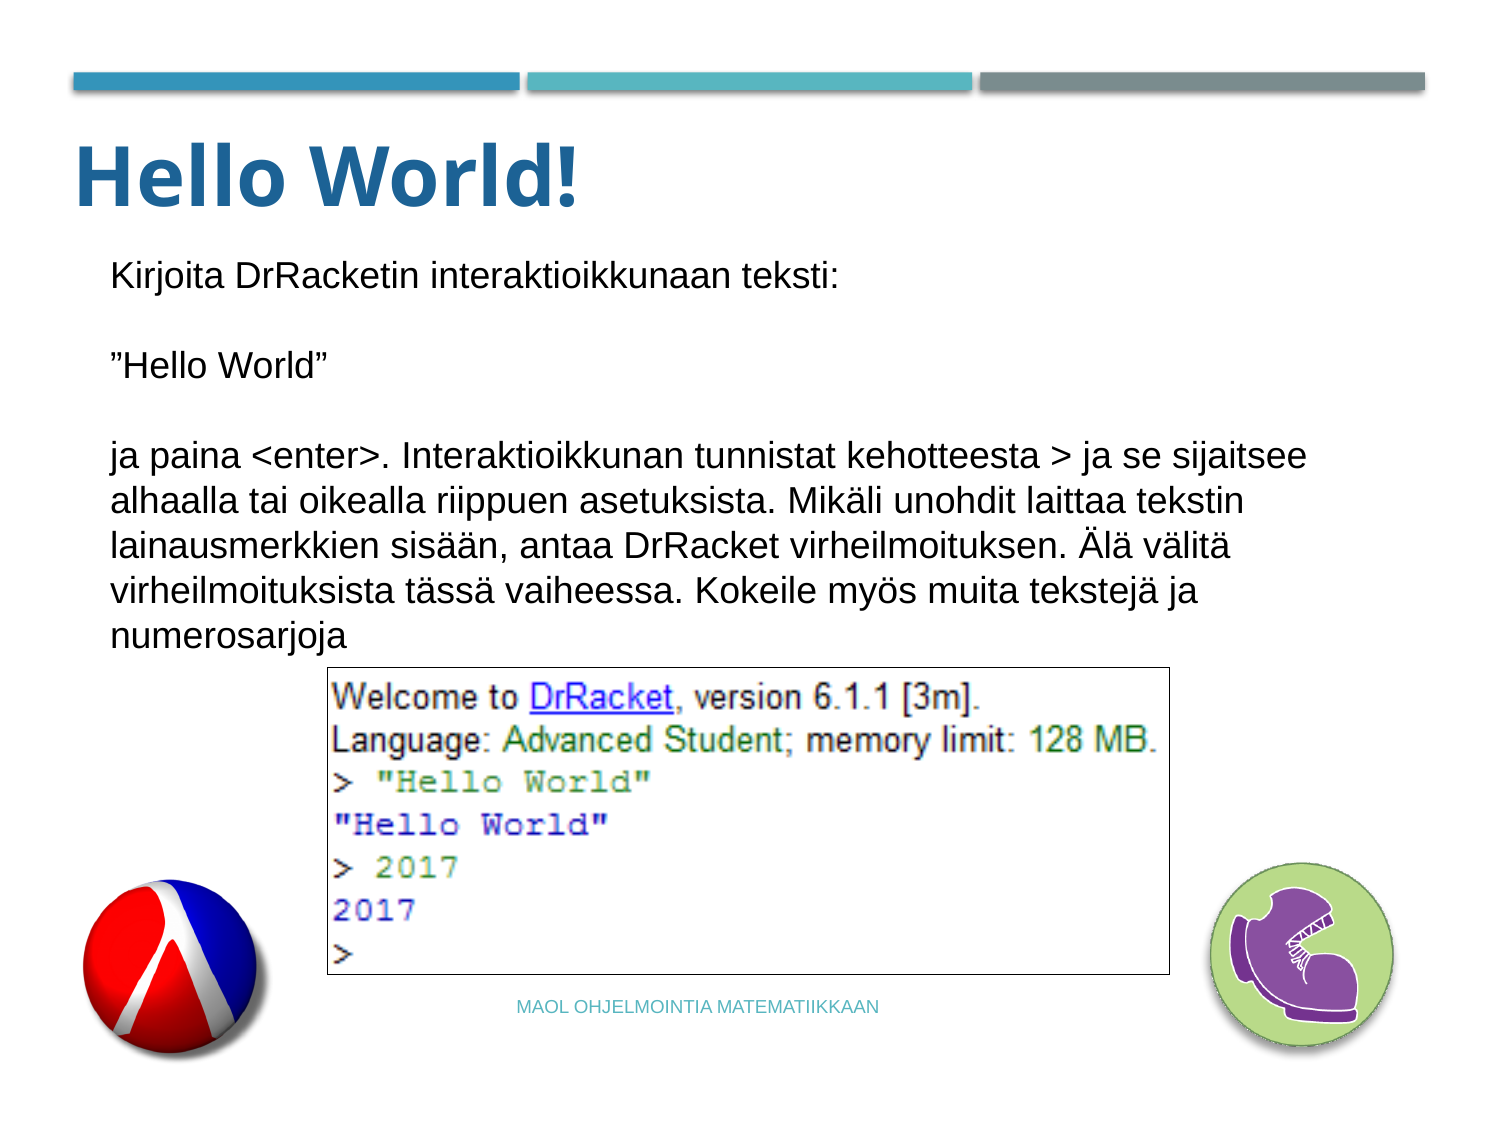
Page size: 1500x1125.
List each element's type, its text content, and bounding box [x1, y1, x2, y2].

text_box Kirjoita DrRacketin interaktioikkunaan teksti: ”Hello World” ja paina <enter>. Interaktioikkunan tunnistat kehotteesta > ja se sijaitsee alhaalla tai oikealla riippuen asetuksista. Mikäli unohdit laittaa tekstin lainausmerkkien sisään, antaa DrRacket virheilmoituksen. Älä välitä virheilmoituksista tässä vaiheessa. Kokeile myös muita tekstejä ja numerosarjoja [95, 243, 1421, 664]
footer MAOL Ohjelmointia matematiikkaan [278, 976, 895, 1037]
picture [1174, 841, 1421, 1070]
picture [66, 862, 273, 1070]
text_box Hello World! [57, 123, 1034, 222]
picture [326, 667, 1170, 976]
